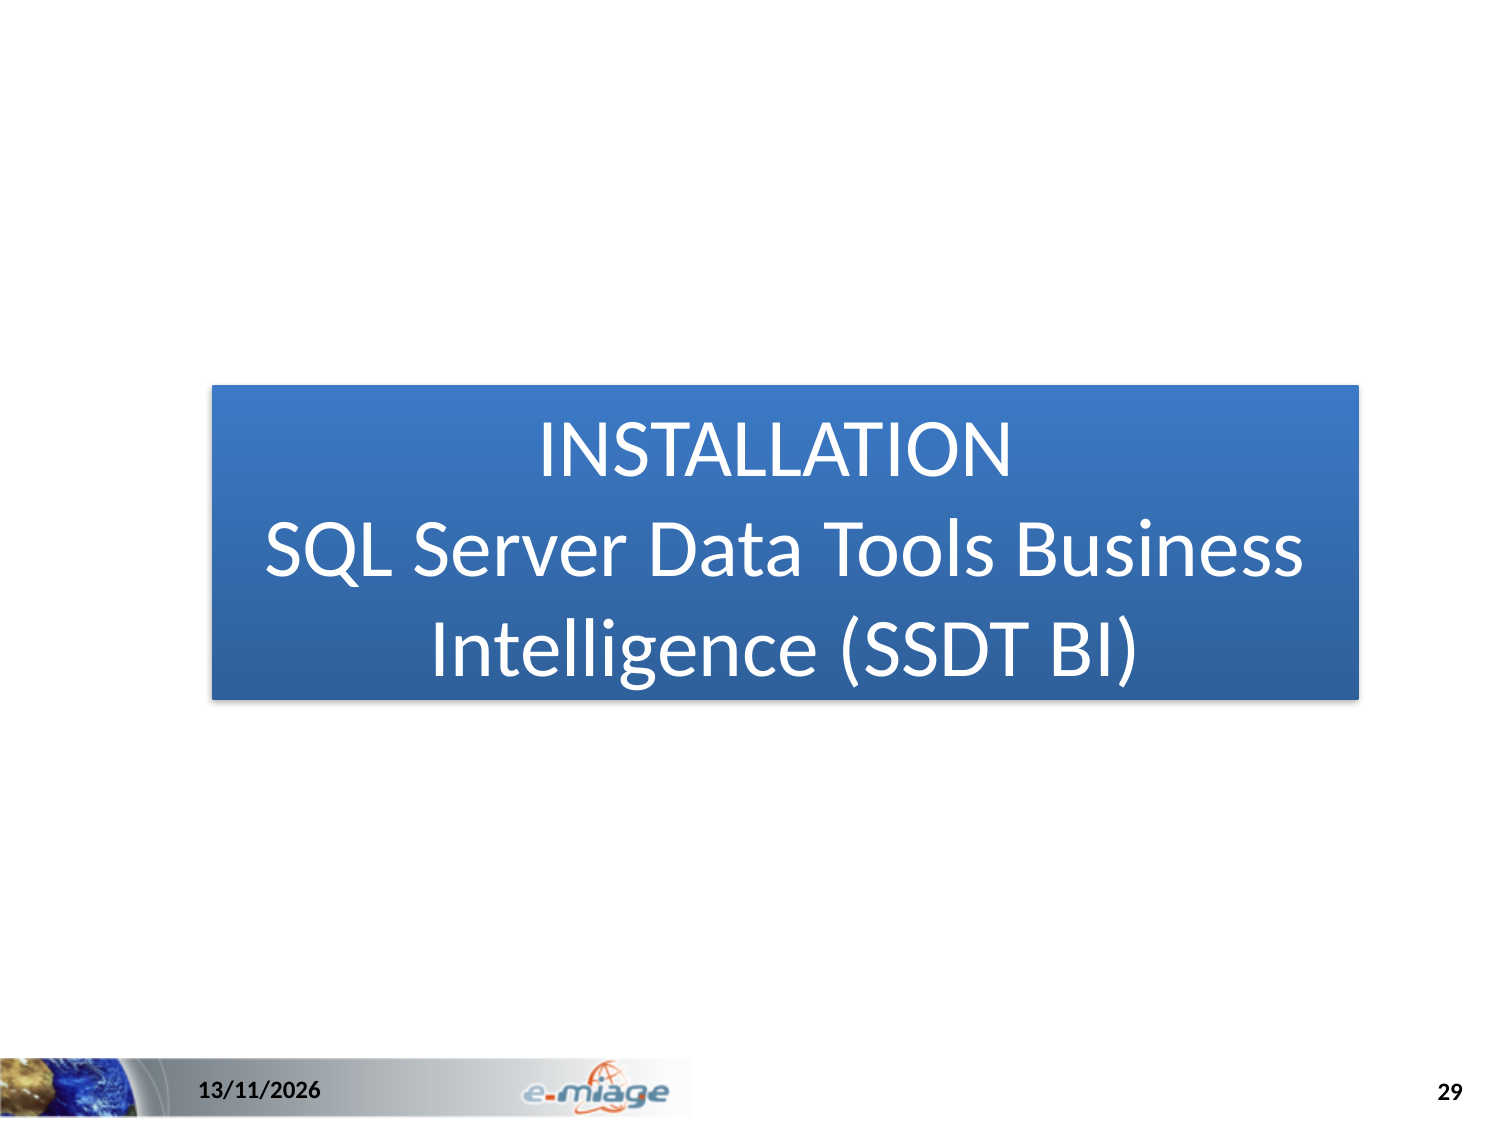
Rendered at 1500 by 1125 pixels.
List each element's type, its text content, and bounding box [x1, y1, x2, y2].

picture [0, 1058, 691, 1118]
text_box INSTALLATION SQL Server Data Tools Business Intelligence (SSDT BI) [212, 385, 1359, 700]
